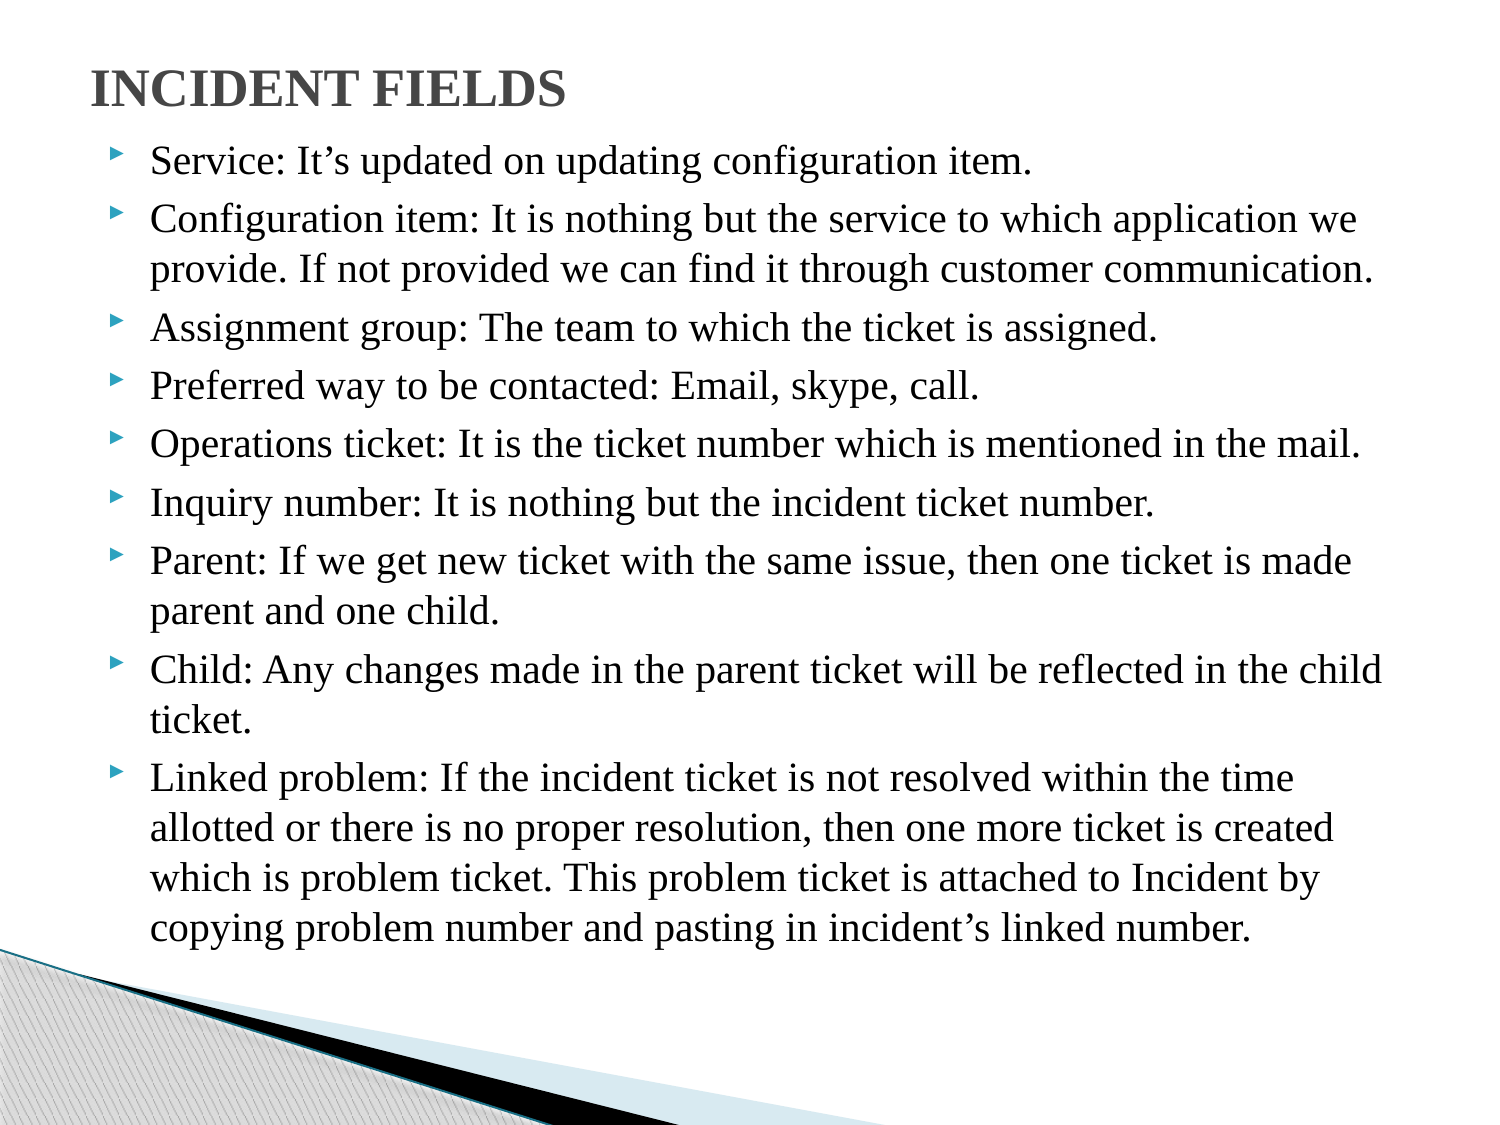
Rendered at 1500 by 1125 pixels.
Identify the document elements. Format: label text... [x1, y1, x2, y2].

title INCIDENT FIELDS [75, 45, 1425, 125]
list Service: It’s updated on updating configuration item. Configuration item: It is nothing but the service to which application we provide. If not provided we can find it through customer communication. Assignment group: The team to which the ticket is assigned. Preferred way to be contacted: Email, skype, call. Operations ticket: It is the ticket number which is mentioned in the mail. Inquiry number: It is nothing but the incident ticket number. Parent: If we get new ticket with the same issue, then one ticket is made parent and one child. Child: Any changes made in the parent ticket will be reflected in the child ticket. Linked problem: If the incident ticket is not resolved within the time allotted or there is no proper resolution, then one more ticket is created which is problem ticket. This problem ticket is attached to Incident by copying problem number and pasting in incident’s linked number. [75, 125, 1425, 986]
